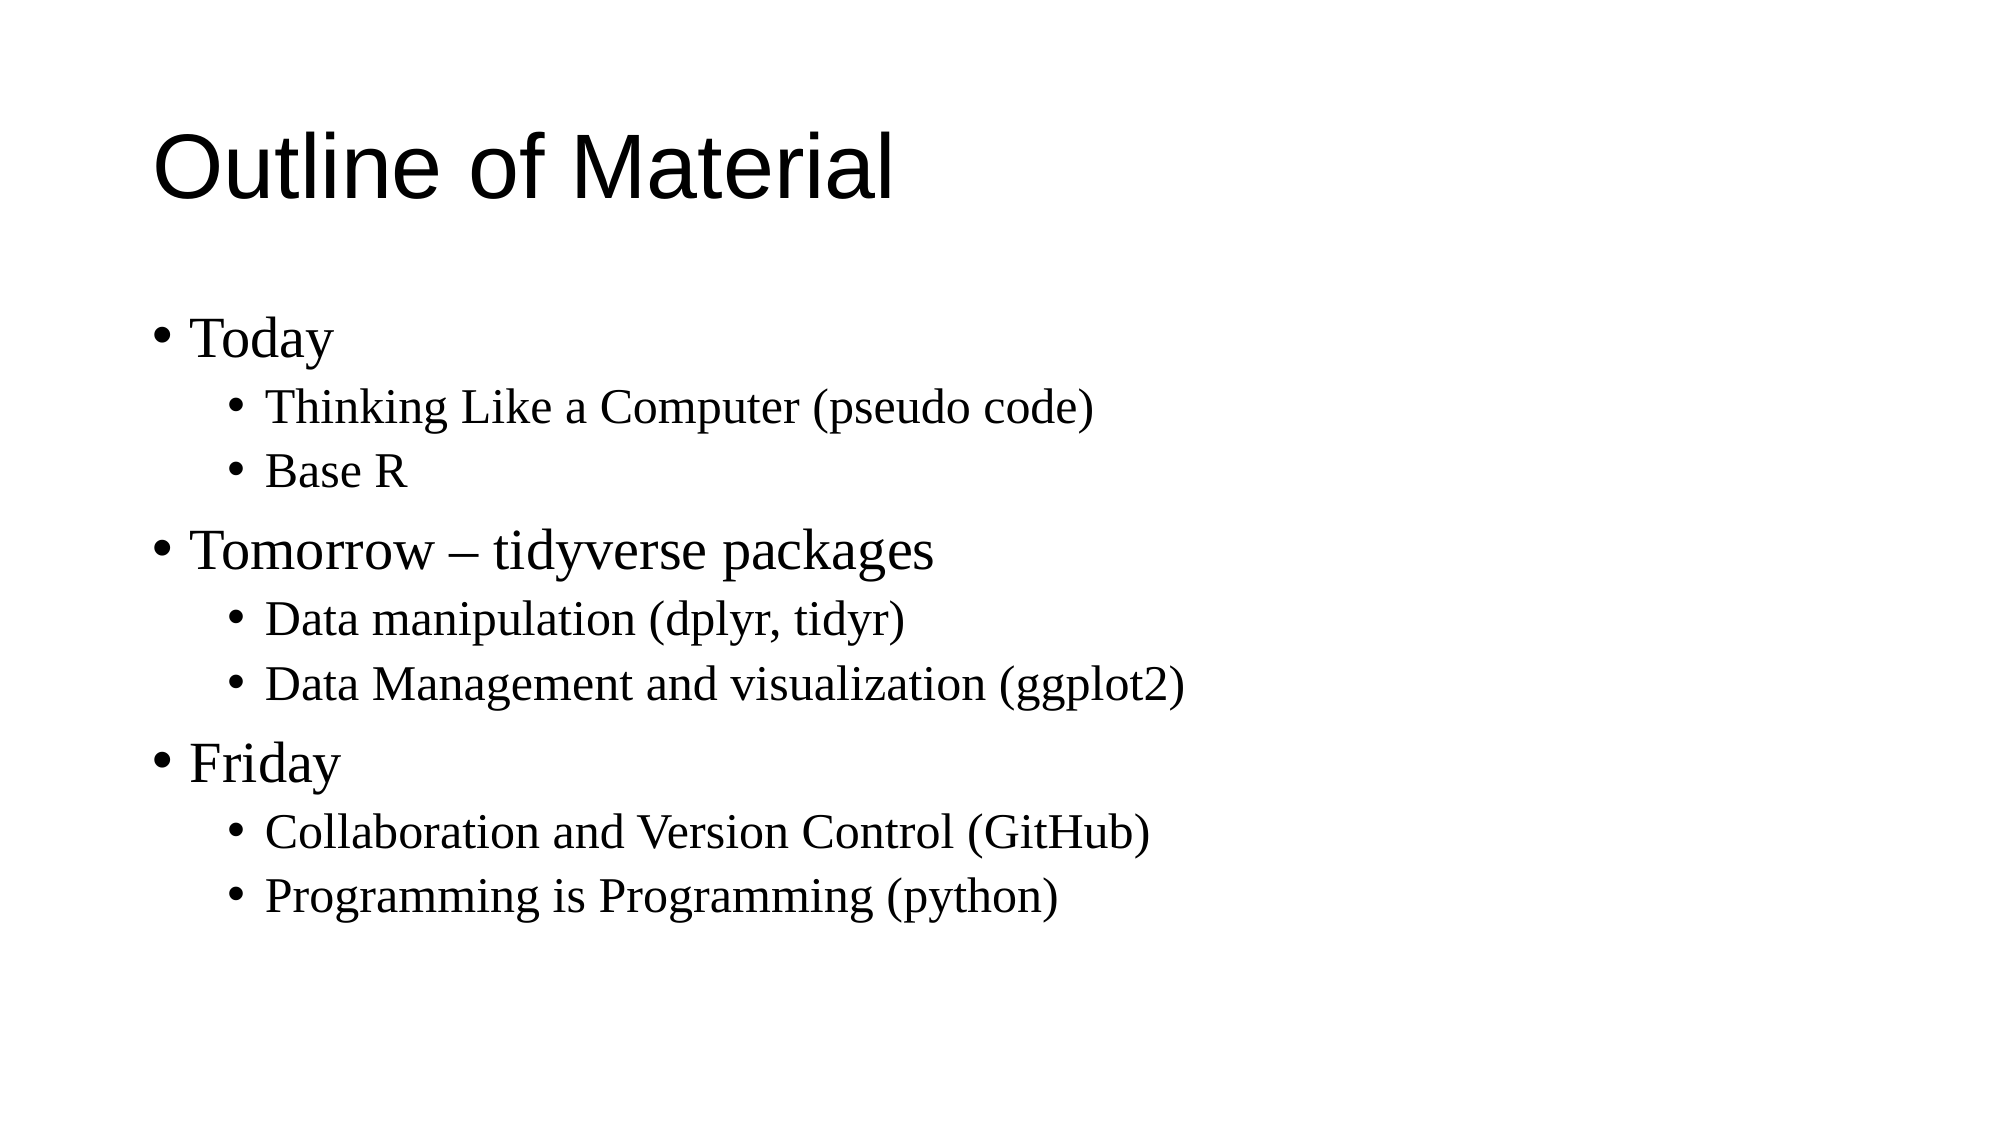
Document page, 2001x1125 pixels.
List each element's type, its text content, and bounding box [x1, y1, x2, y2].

list Today Thinking Like a Computer (pseudo code) Base R Tomorrow – tidyverse packages Data manipulation (dplyr, tidyr) Data Management and visualization (ggplot2) Friday Collaboration and Version Control (GitHub) Programming is Programming (python) [137, 299, 1837, 1014]
title Outline of Material [137, 59, 1863, 278]
